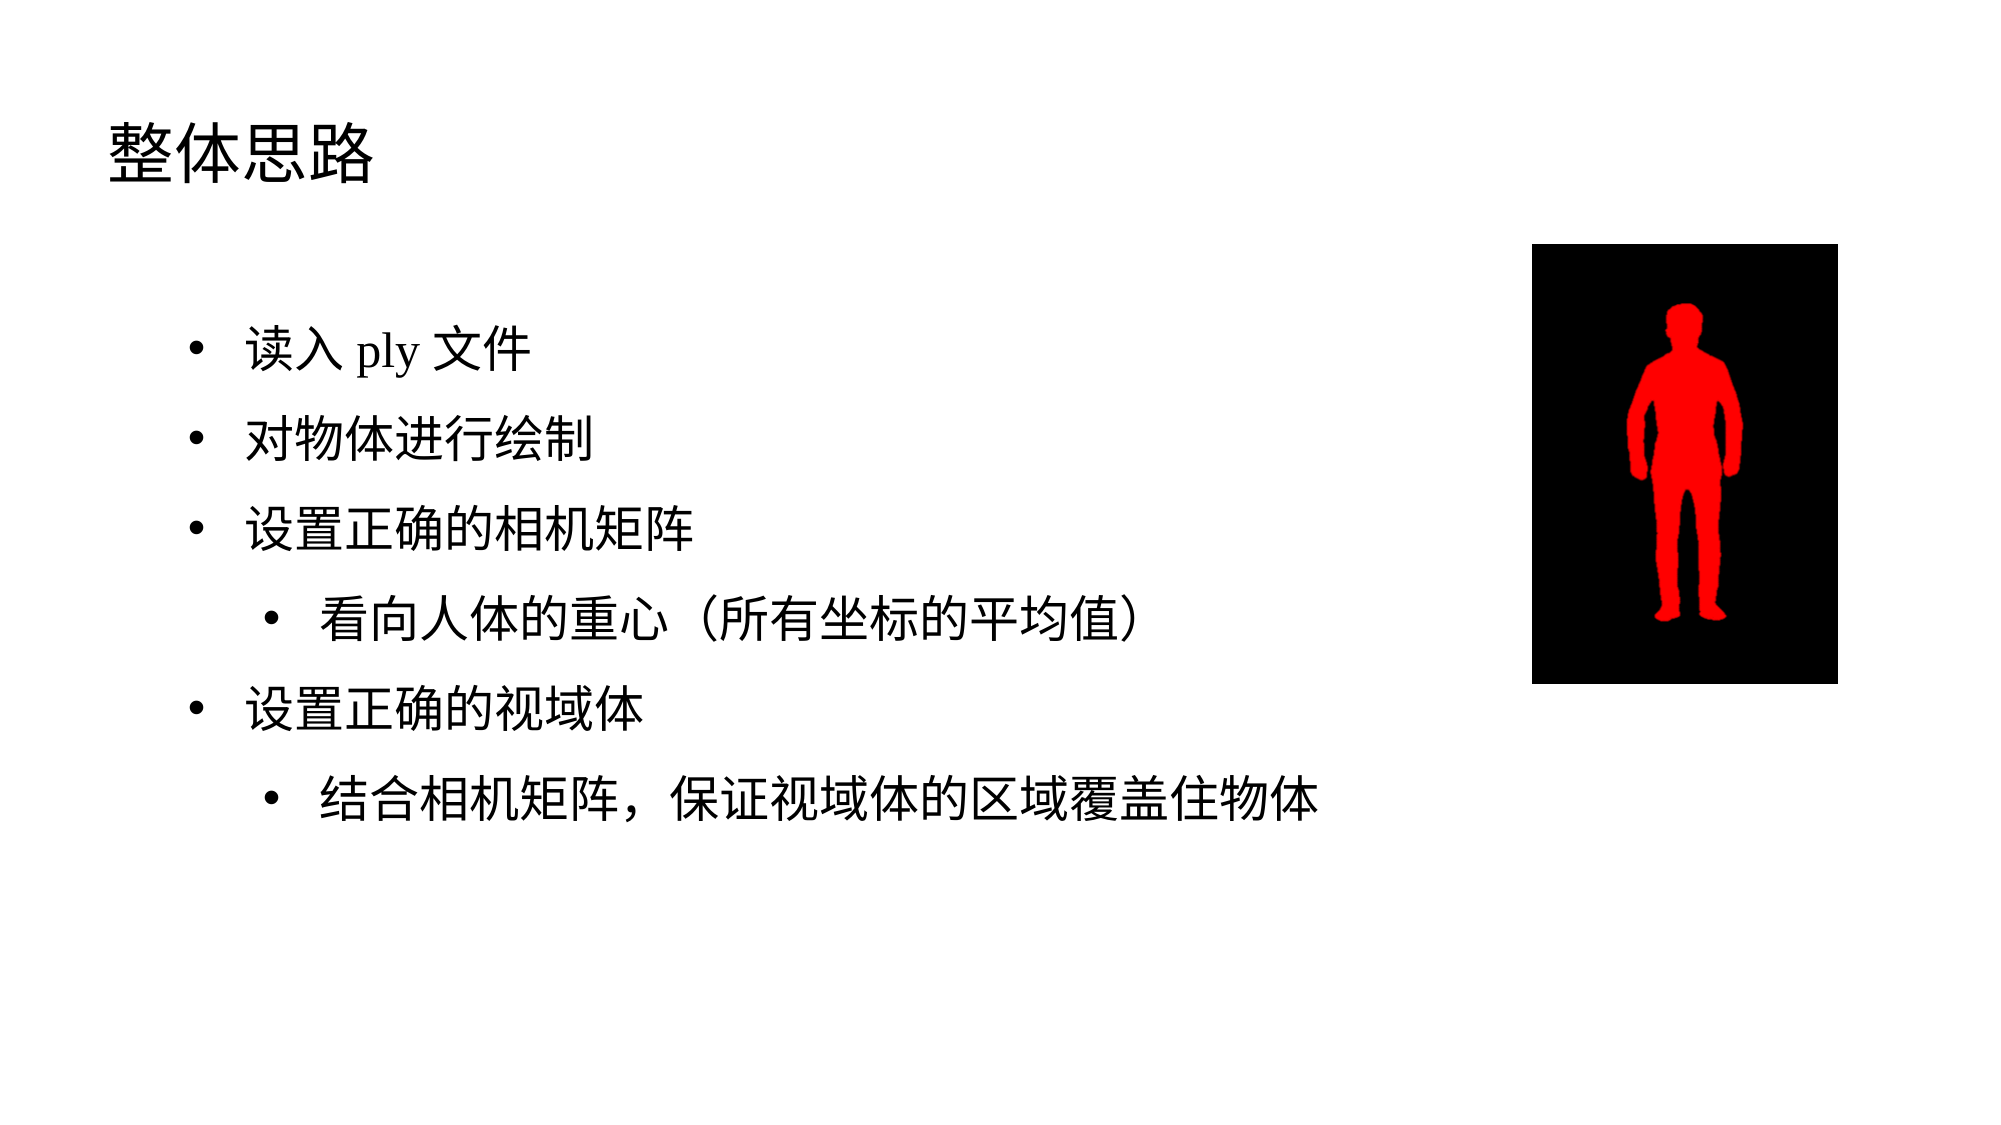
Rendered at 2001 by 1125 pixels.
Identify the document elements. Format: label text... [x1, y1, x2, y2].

text_box 整体思路 [93, 104, 1234, 200]
text_box 读入ply文件 对物体进行绘制 设置正确的相机矩阵 看向人体的重心（所有坐标的平均值） 设置正确的视域体 结合相机矩阵，保证视域体的区域覆盖住物体 [173, 280, 1776, 835]
picture [1532, 244, 1838, 684]
